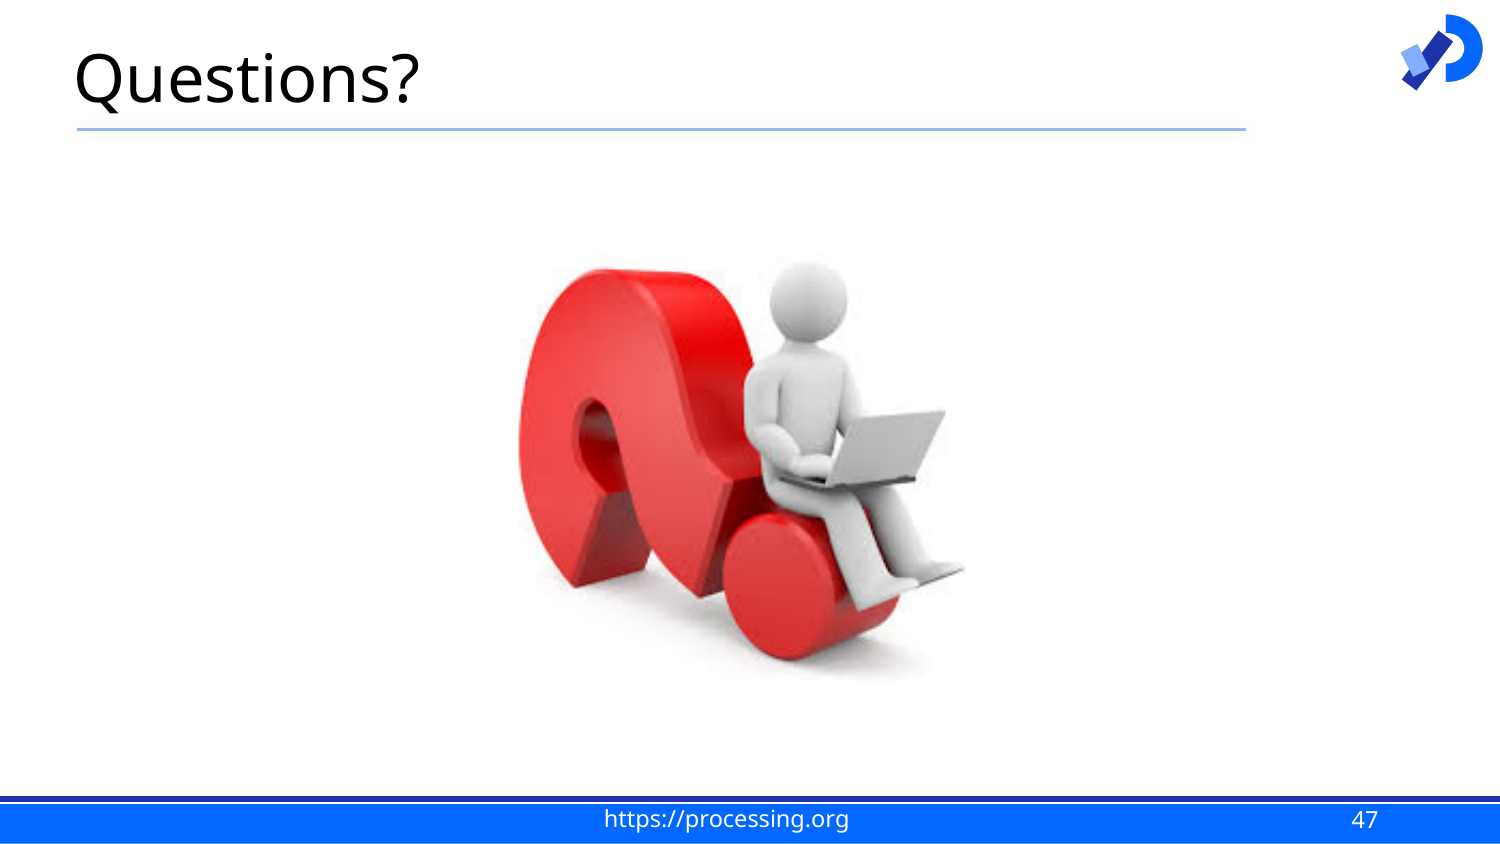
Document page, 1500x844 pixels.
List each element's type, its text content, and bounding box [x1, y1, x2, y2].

slide_number 47 [1074, 799, 1388, 844]
title Questions? [64, 0, 1341, 126]
footer https://processing.org [527, 802, 927, 843]
picture [1398, 9, 1485, 96]
picture [468, 252, 1004, 686]
